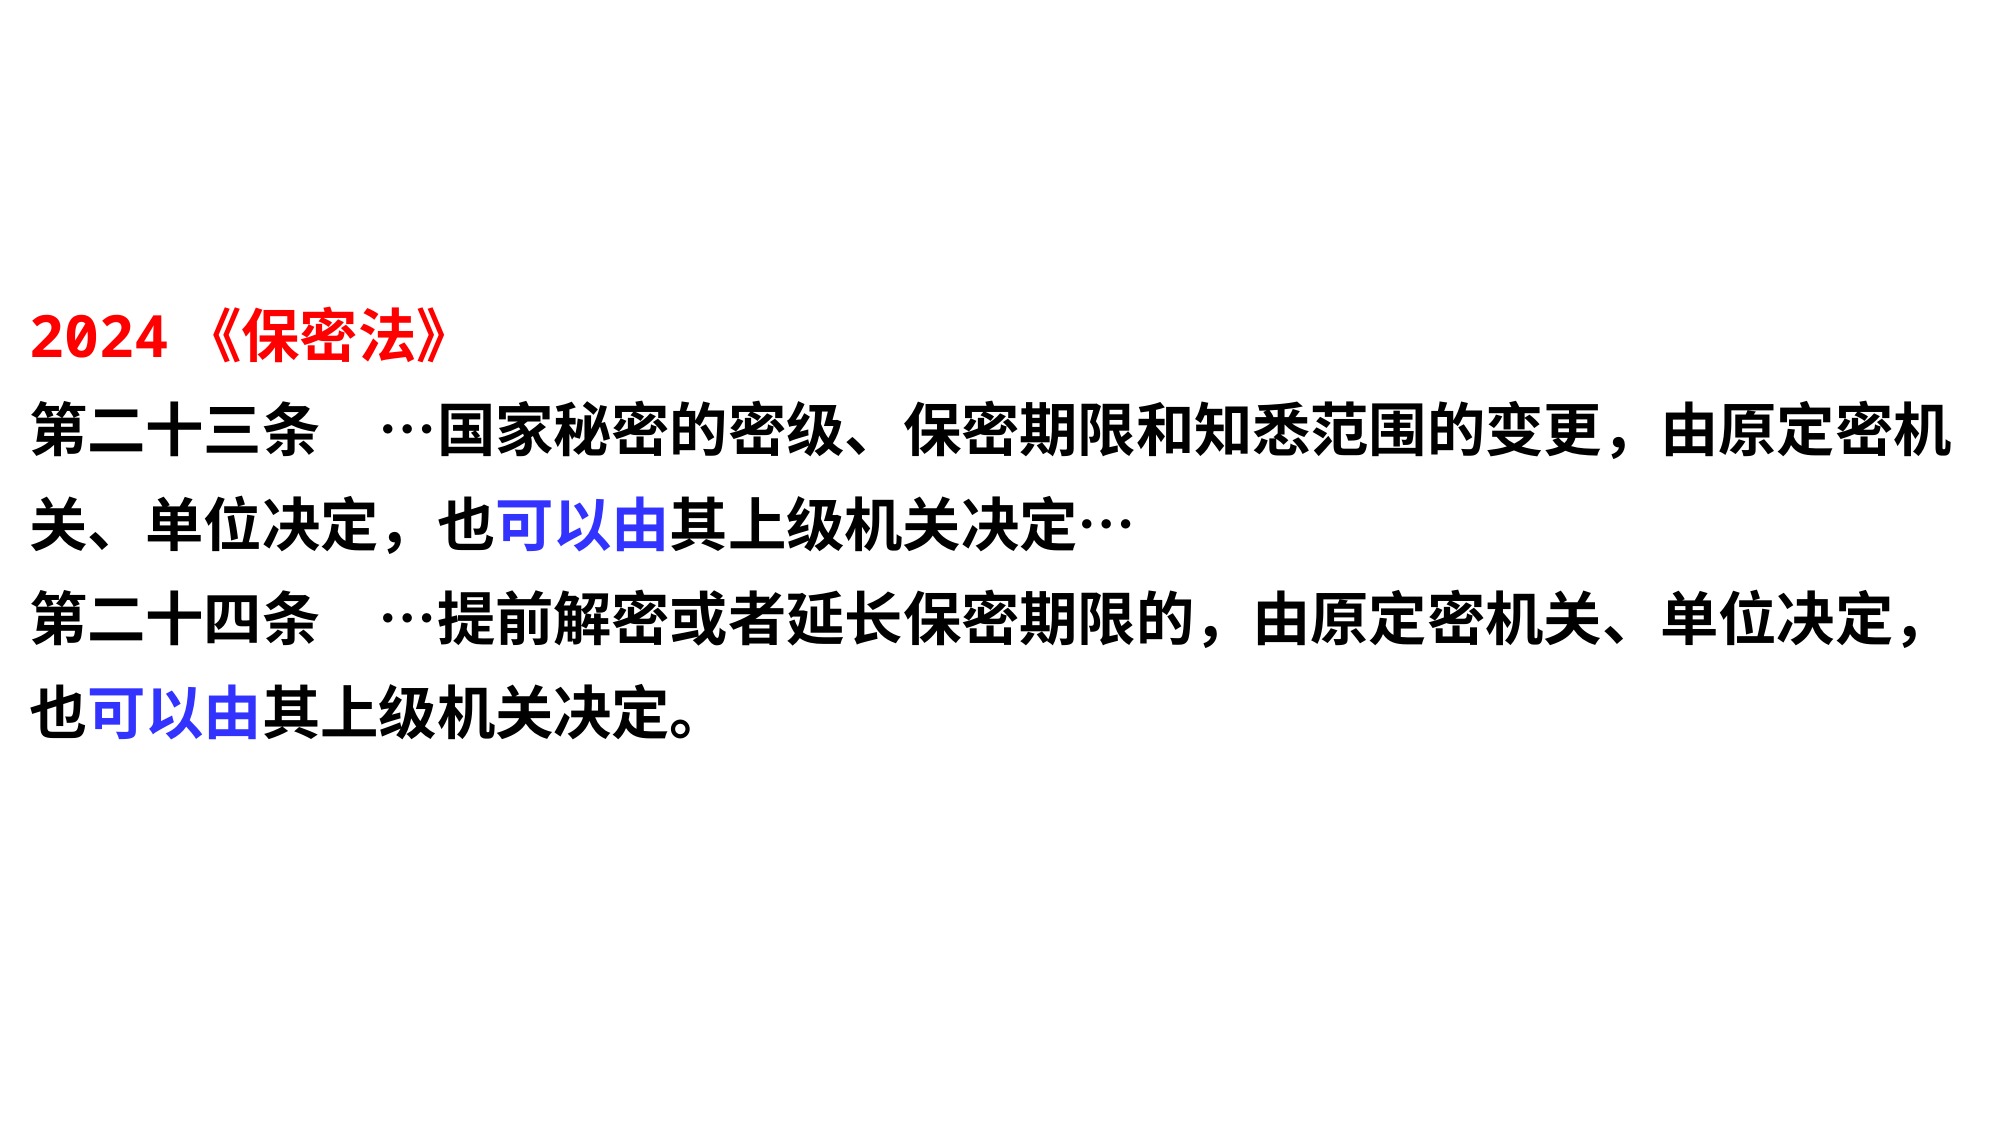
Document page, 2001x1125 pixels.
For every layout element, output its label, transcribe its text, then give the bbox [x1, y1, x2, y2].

list 2024《保密法》 第二十三条 …国家秘密的密级、保密期限和知悉范围的变更，由原定密机关、单位决定，也可以由其上级机关决定… 第二十四条 …提前解密或者延长保密期限的，由原定密机关、单位决定，也可以由其上级机关决定。 [14, 266, 2000, 791]
